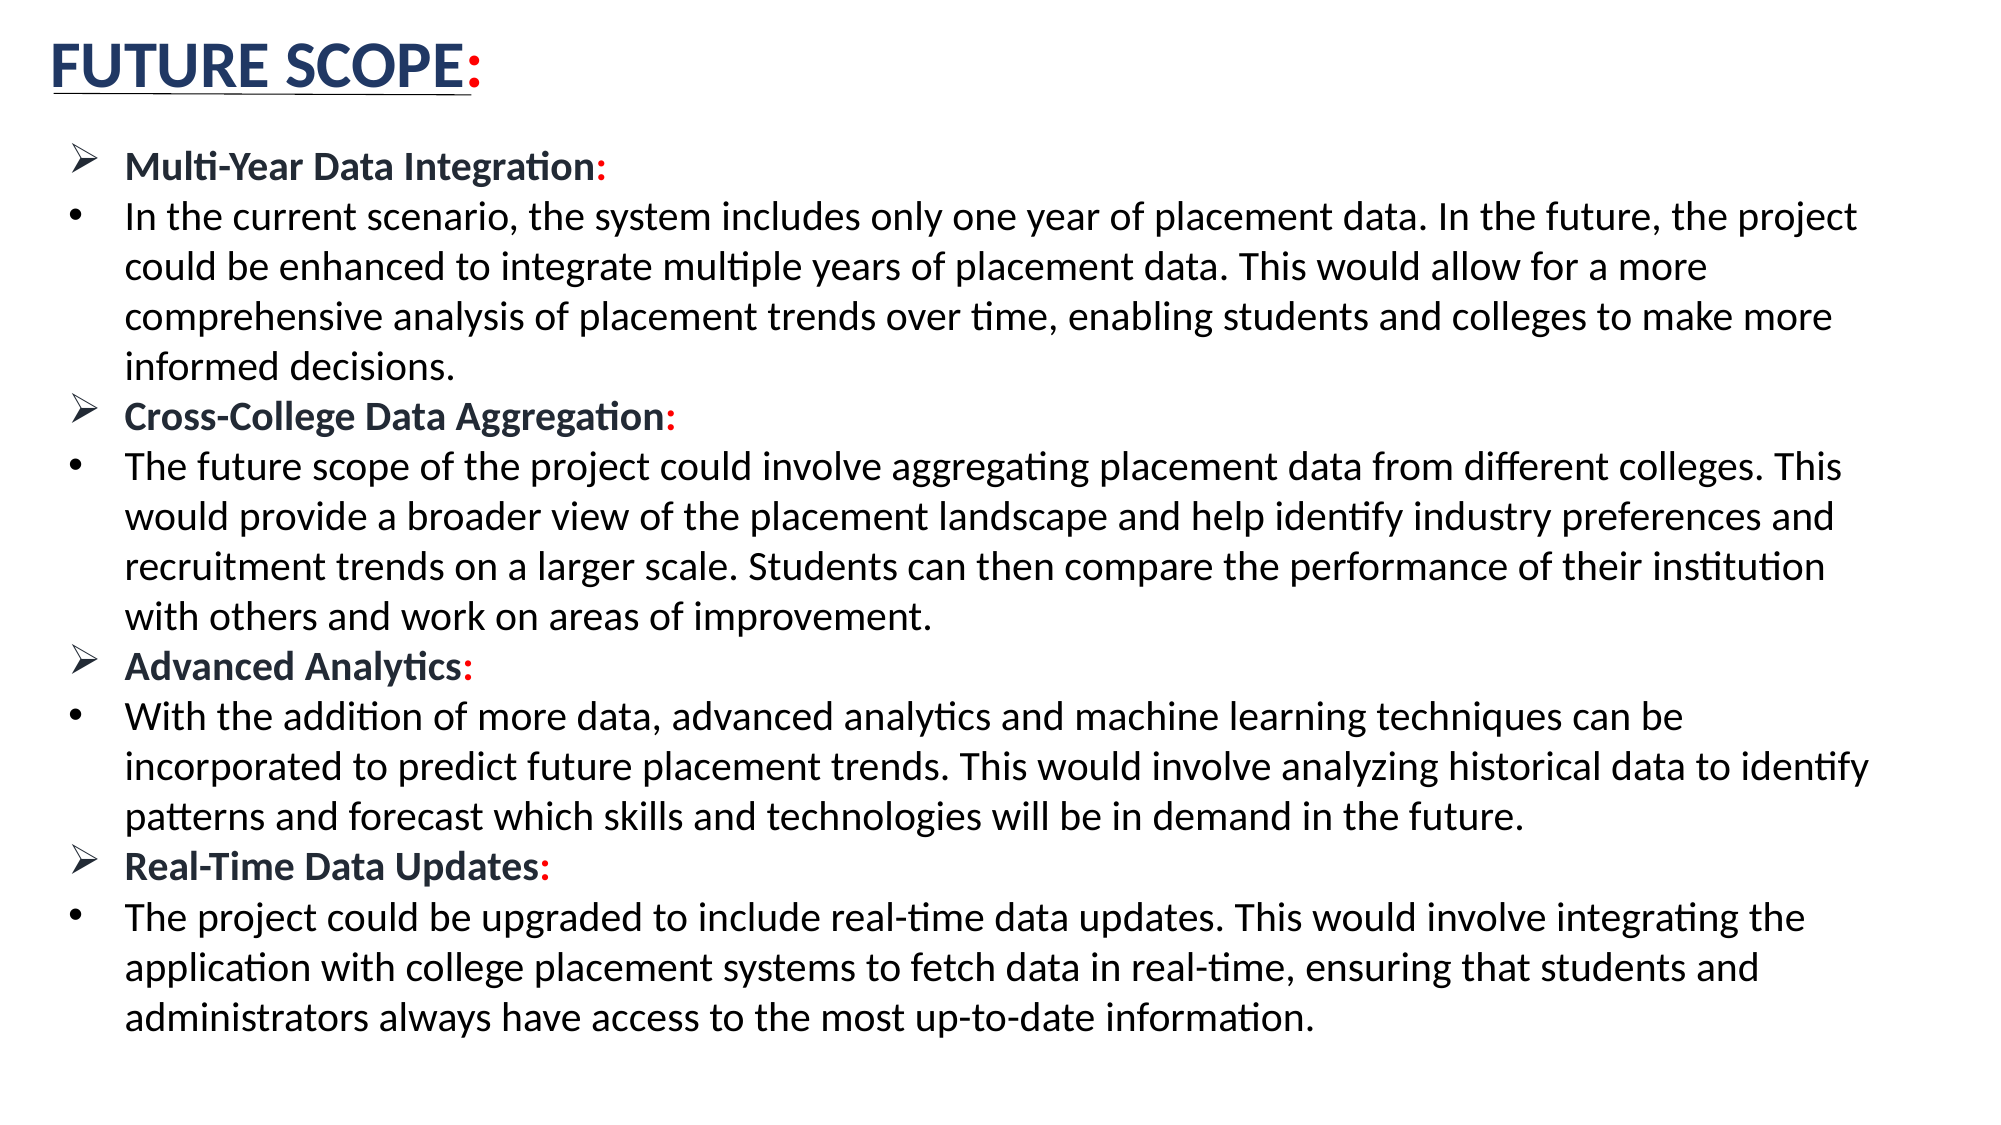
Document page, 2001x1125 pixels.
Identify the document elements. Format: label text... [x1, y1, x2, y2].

text_box FUTURE SCOPE: [35, 13, 1433, 109]
text_box Multi-Year Data Integration: In the current scenario, the system includes only one year of placement data. In the future, the project could be enhanced to integrate multiple years of placement data. This would allow for a more comprehensive analysis of placement trends over time, enabling students and colleges to make more informed decisions. Cross-College Data Aggregation: The future scope of the project could involve aggregating placement data from different colleges. This would provide a broader view of the placement landscape and help identify industry preferences and recruitment trends on a larger scale. Students can then compare the performance of their institution with others and work on areas of improvement. Advanced Analytics: With the addition of more data, advanced analytics and machine learning techniques can be incorporated to predict future placement trends. This would involve analyzing historical data to identify patterns and forecast which skills and technologies will be in demand in the future. Real-Time Data Updates: The project could be upgraded to include real-time data updates. This would involve integrating the application with college placement systems to fetch data in real-time, ensuring that students and administrators always have access to the most up-to-date information. [53, 131, 1923, 1047]
